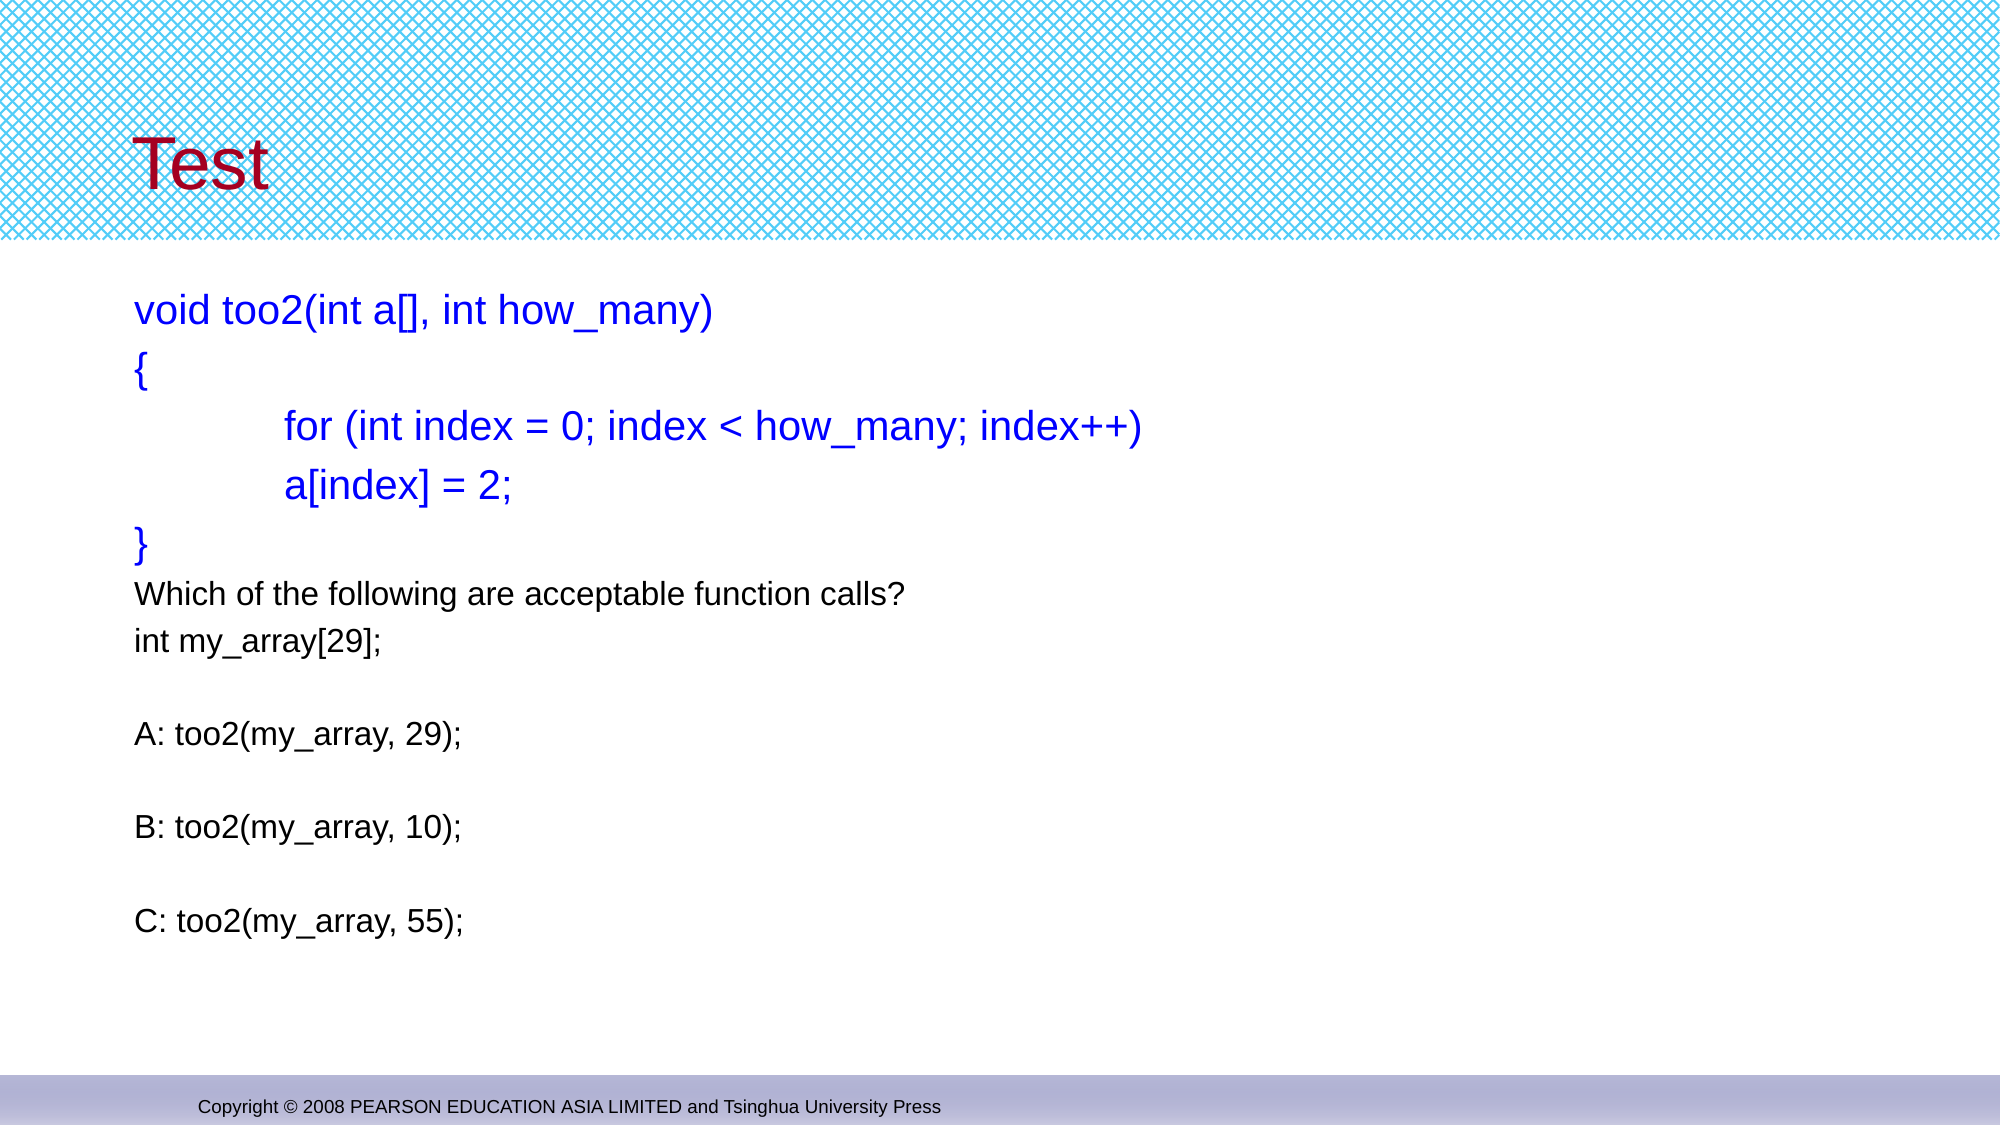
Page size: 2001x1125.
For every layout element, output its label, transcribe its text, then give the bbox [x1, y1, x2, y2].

list void too2(int a[], int how_many) { for (int index = 0; index < how_many; index++) a[index] = 2; } Which of the following are acceptable function calls? int my_array[29]; A: too2(my_array, 29); B: too2(my_array, 10); C: too2(my_array, 55); [119, 275, 1934, 1025]
title Test [116, 49, 1934, 213]
